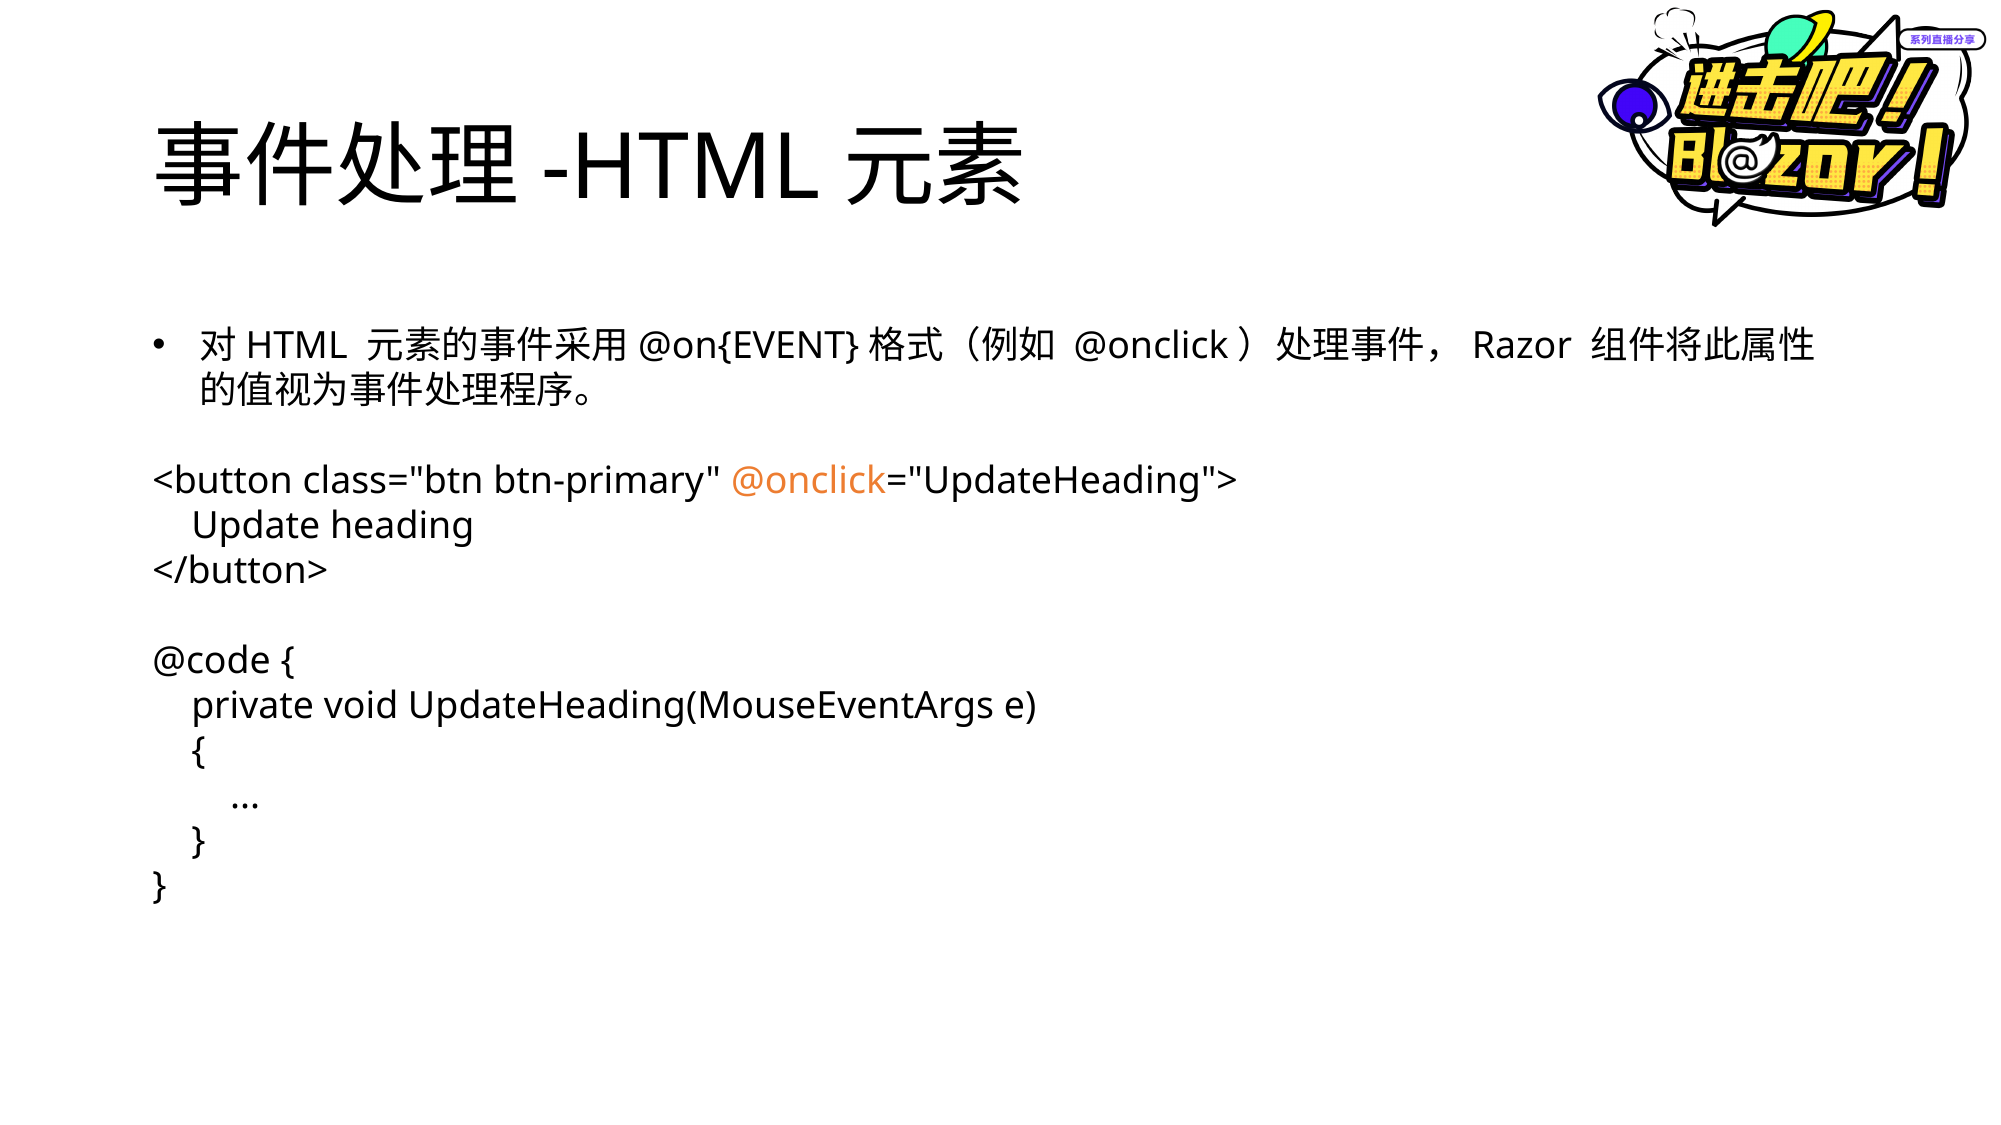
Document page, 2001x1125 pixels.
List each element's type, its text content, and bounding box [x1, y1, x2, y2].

picture [1575, 4, 2000, 256]
title 事件处理-HTML元素 [137, 59, 1863, 278]
text_box 对HTML 元素的事件采用@on{EVENT}格式（例如 @onclick）处理事件，Razor 组件将此属性的值视为事件处理程序。 <button class="btn btn-primary" @onclick="UpdateHeading"> Update heading </button> @code { private void UpdateHeading(MouseEventArgs e) { ... } } [137, 313, 1845, 914]
